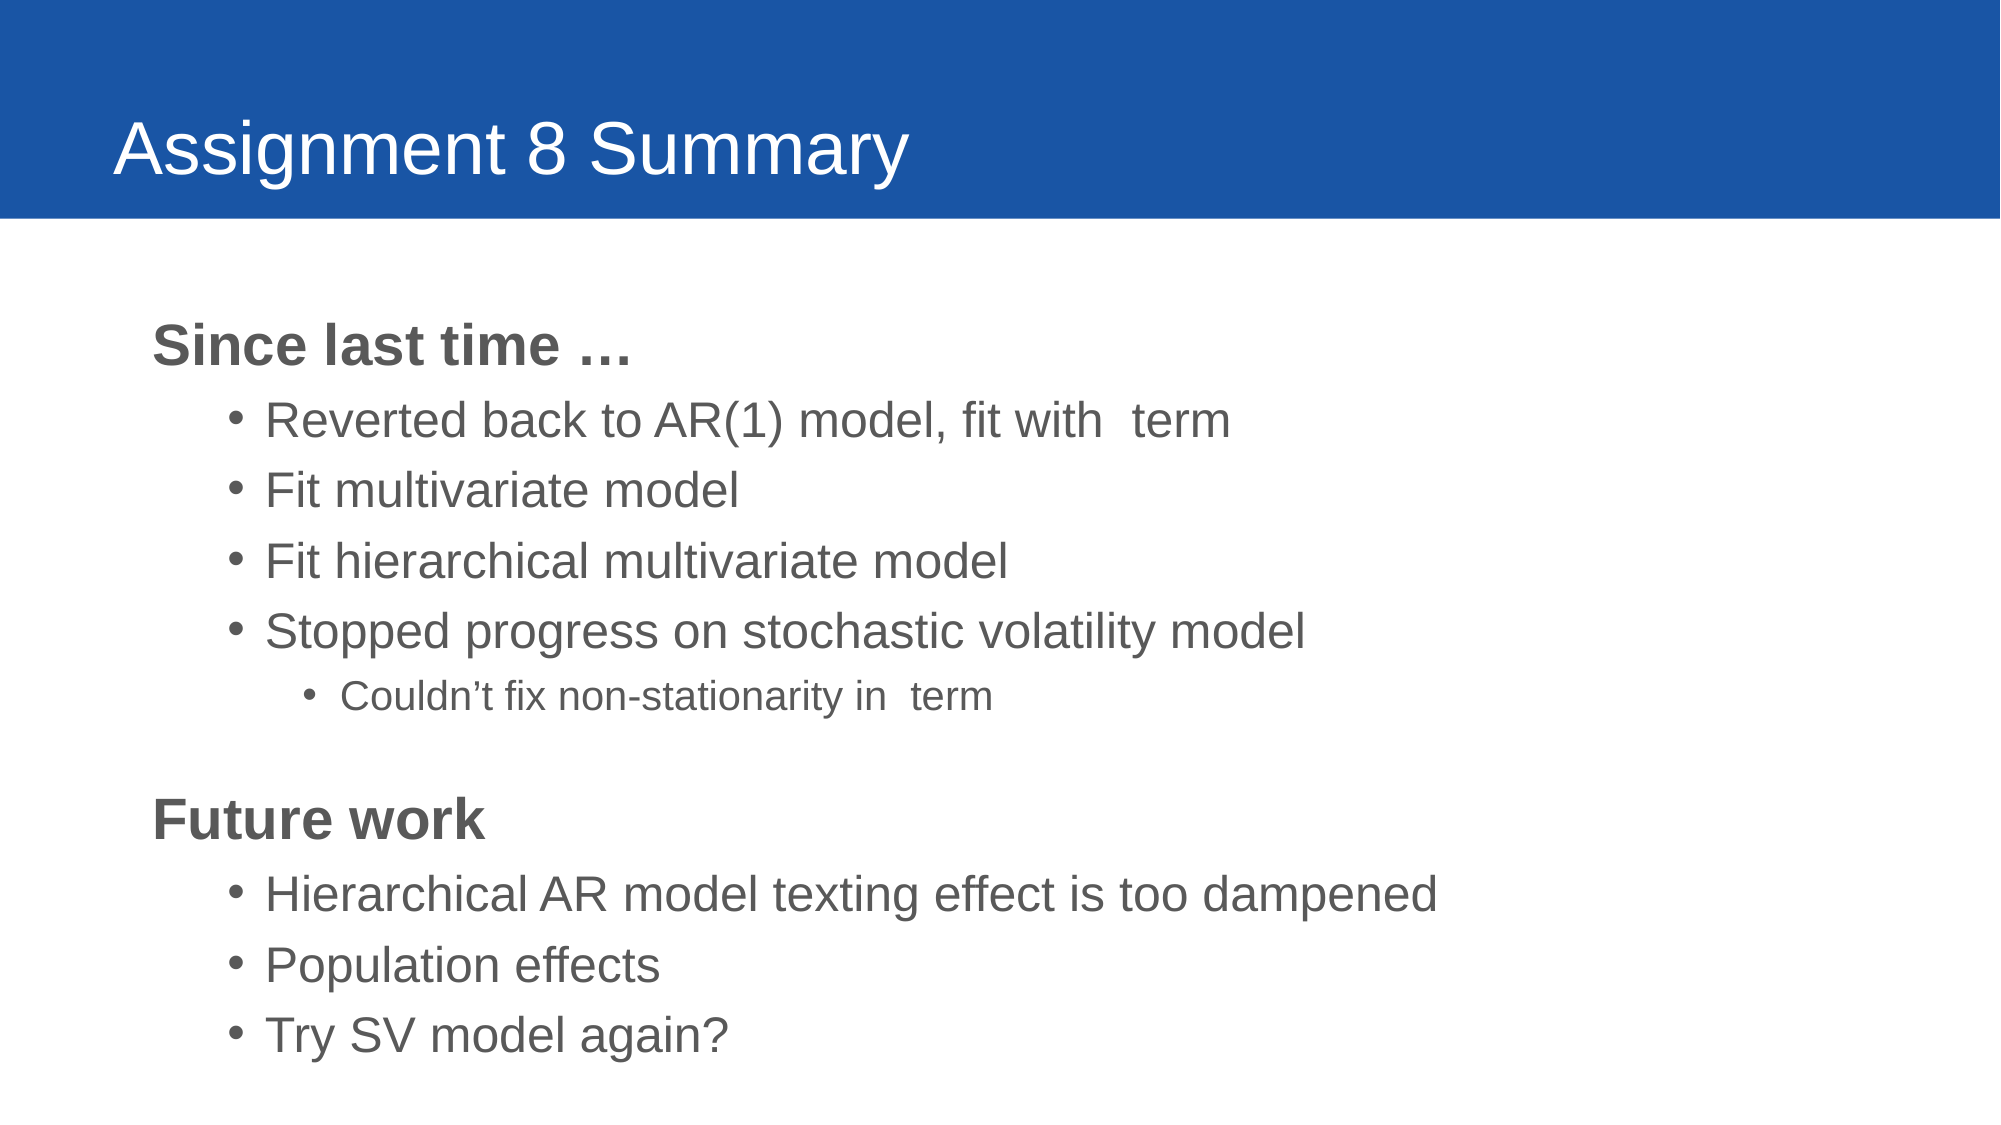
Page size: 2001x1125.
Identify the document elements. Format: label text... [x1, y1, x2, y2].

title Assignment 8 Summary [98, 0, 1863, 198]
